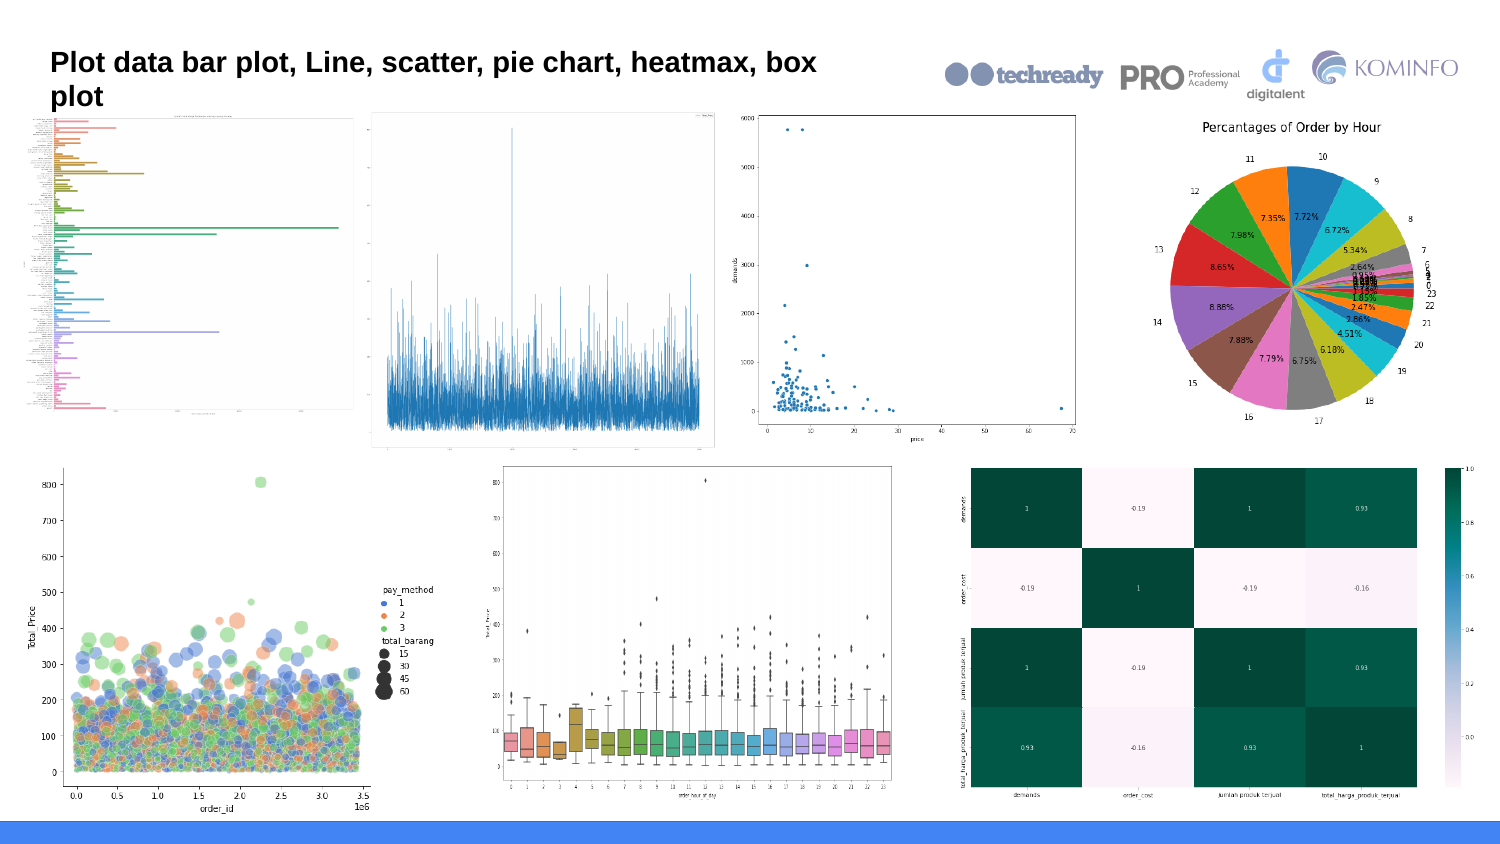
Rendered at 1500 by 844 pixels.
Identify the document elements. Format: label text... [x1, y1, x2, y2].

text_box Plot data bar plot, Line, scatter, pie chart, heatmax, box plot [35, 35, 894, 121]
picture [22, 462, 442, 818]
picture [956, 462, 1478, 803]
picture [483, 462, 894, 803]
picture [365, 111, 717, 452]
picture [1133, 116, 1449, 446]
picture [728, 111, 1080, 446]
picture [22, 114, 354, 417]
